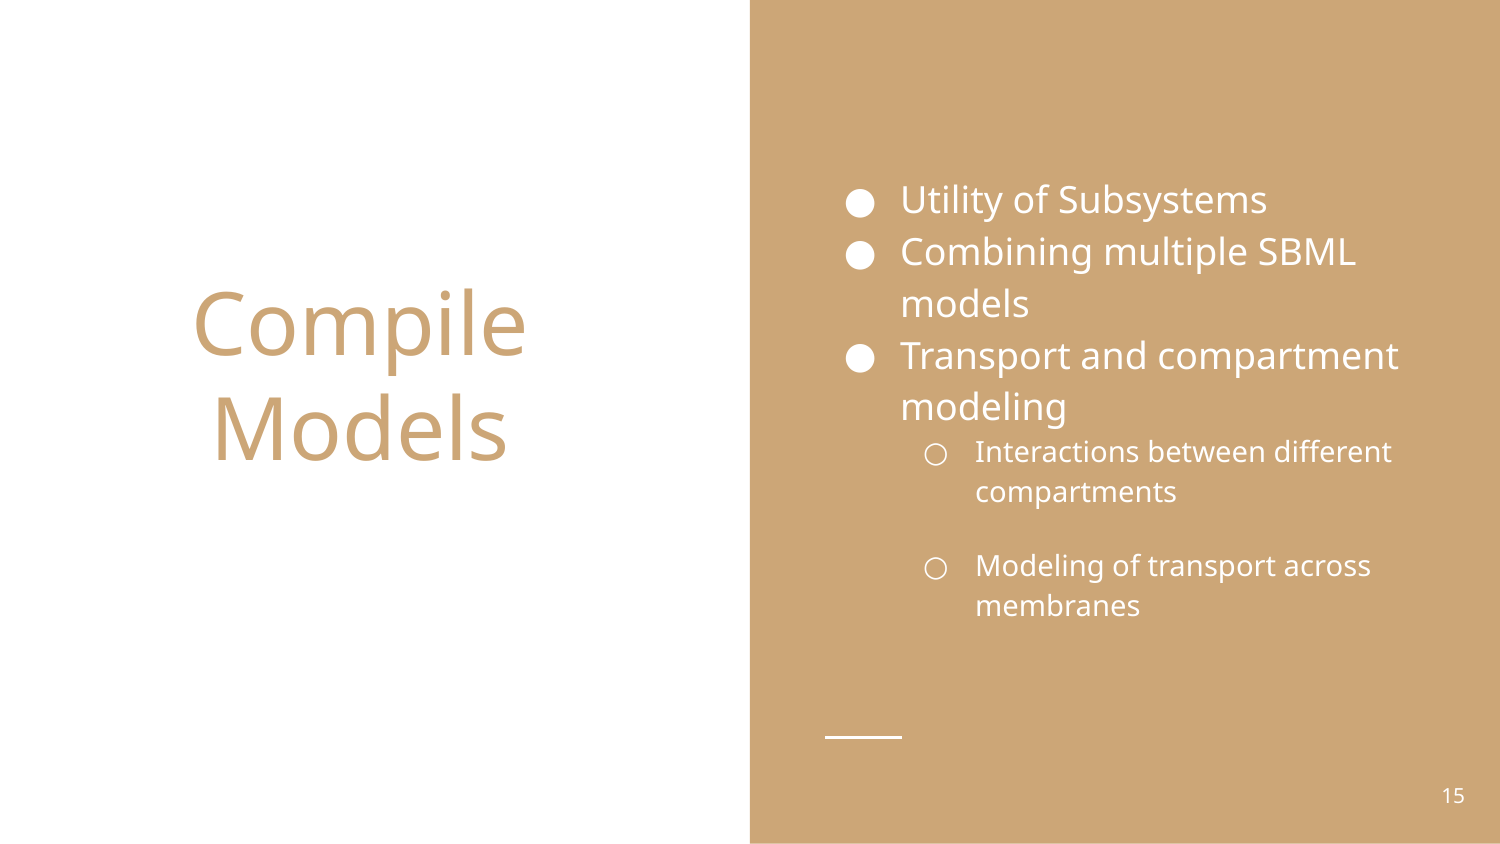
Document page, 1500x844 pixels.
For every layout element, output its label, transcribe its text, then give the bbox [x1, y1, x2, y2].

title Compile Models [28, 350, 692, 494]
list Utility of Subsystems Combining multiple SBML models Transport and compartment modeling Interactions between different compartments Modeling of transport across membranes [810, 118, 1440, 725]
slide_number 15 [1389, 764, 1480, 830]
